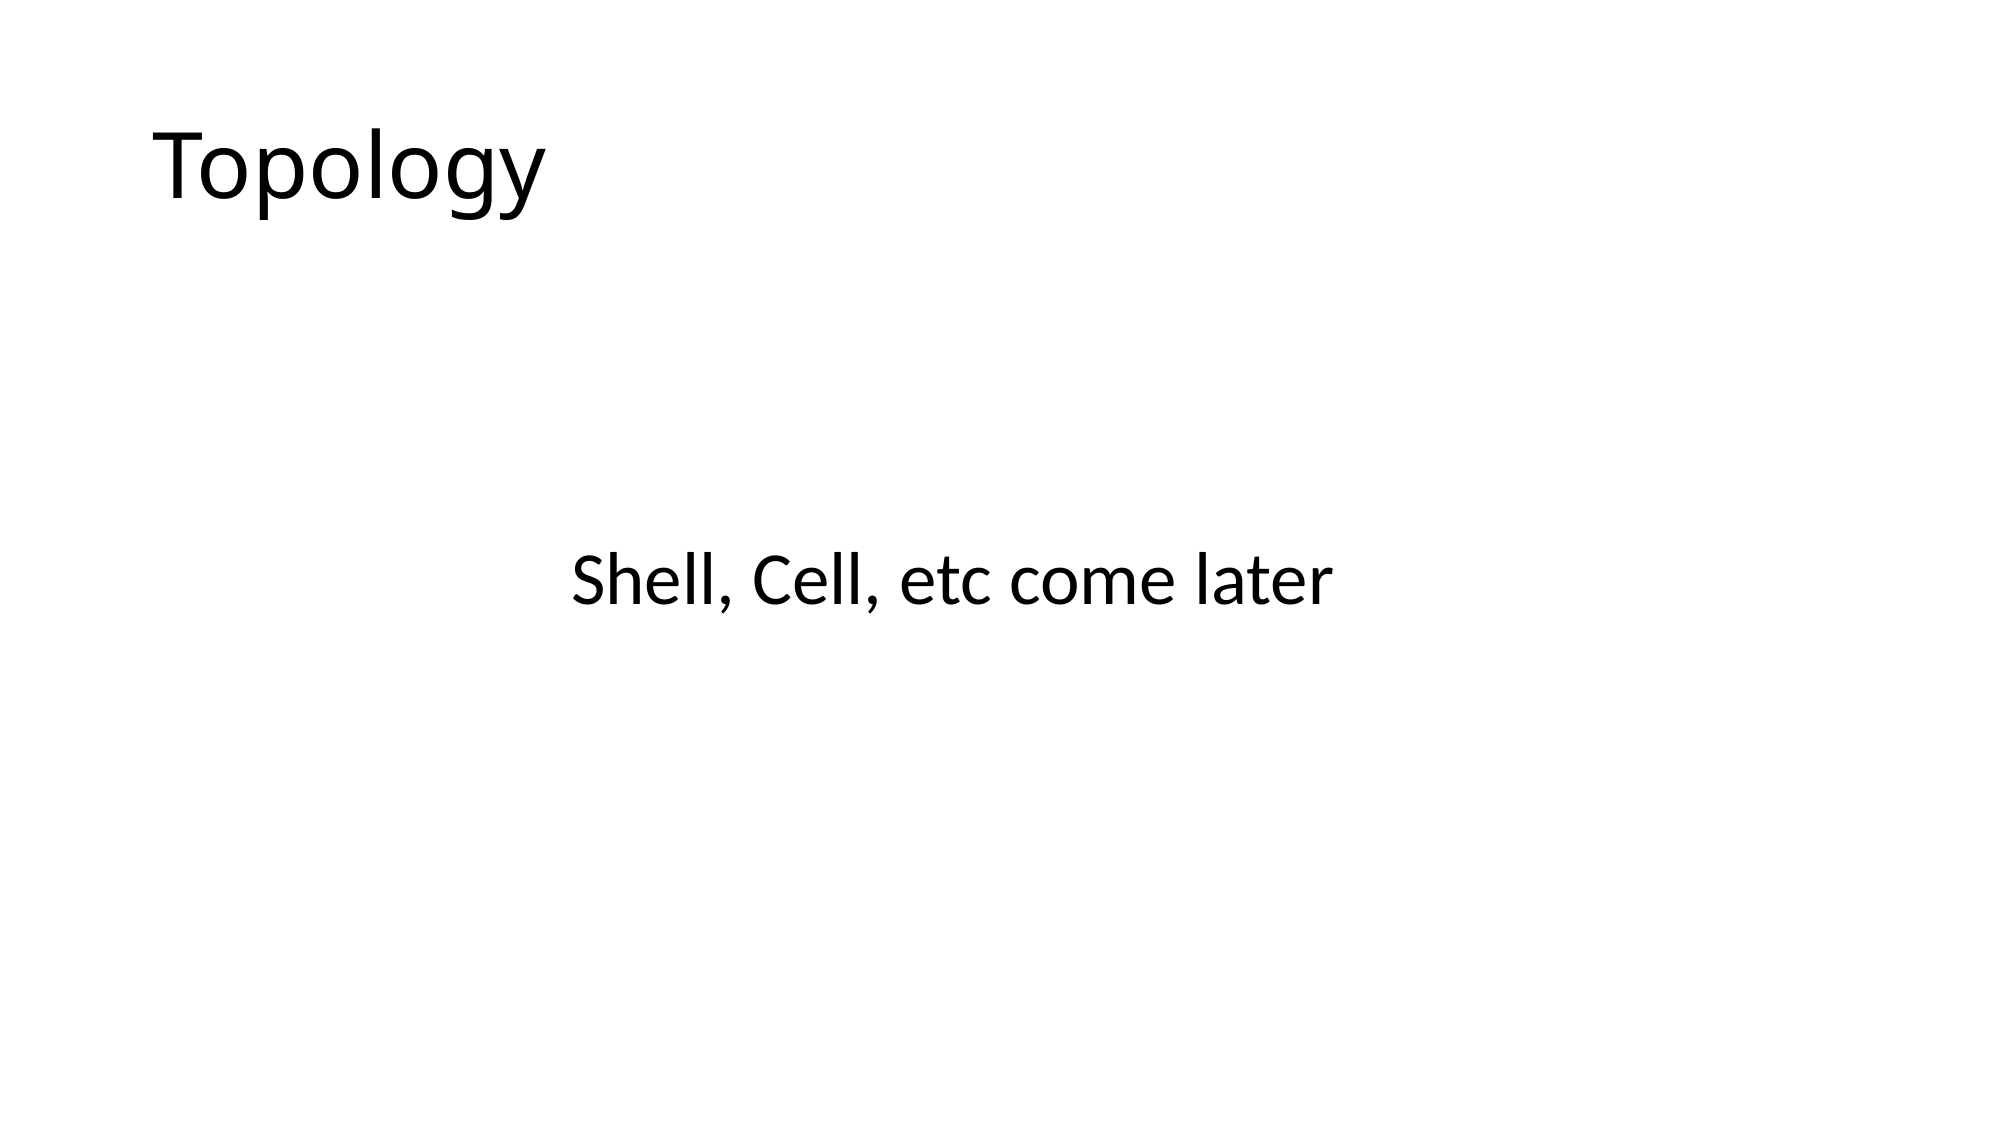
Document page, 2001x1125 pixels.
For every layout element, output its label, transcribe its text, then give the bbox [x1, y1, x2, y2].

title Topology [137, 59, 1863, 278]
text_box Shell, Cell, etc come later [556, 521, 1350, 627]
